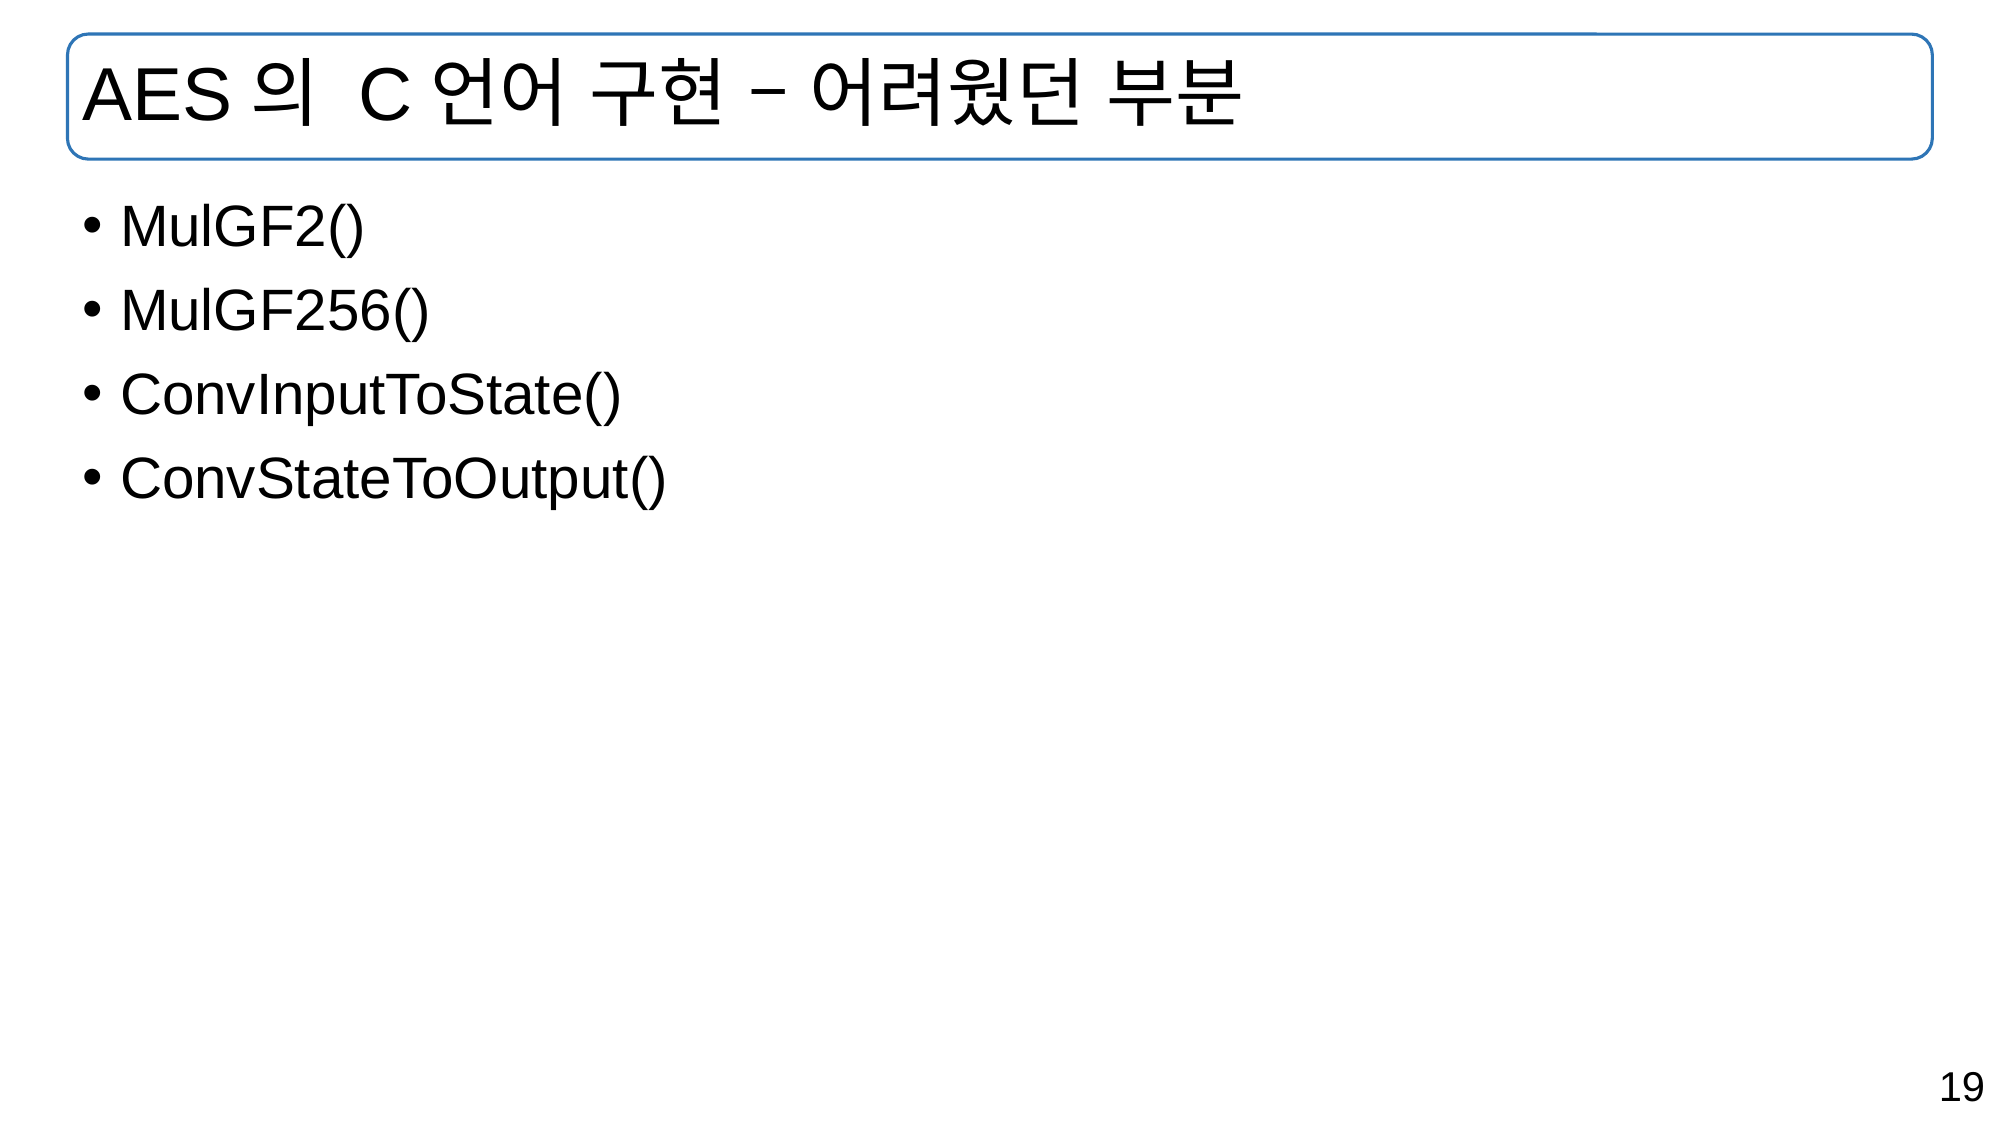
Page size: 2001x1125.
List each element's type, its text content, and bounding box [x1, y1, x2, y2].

title AES의 C언어 구현 – 어려웠던 부분 [67, 34, 1933, 160]
list MulGF2() MulGF256() ConvInputToState() ConvStateToOutput() [67, 189, 1933, 1019]
